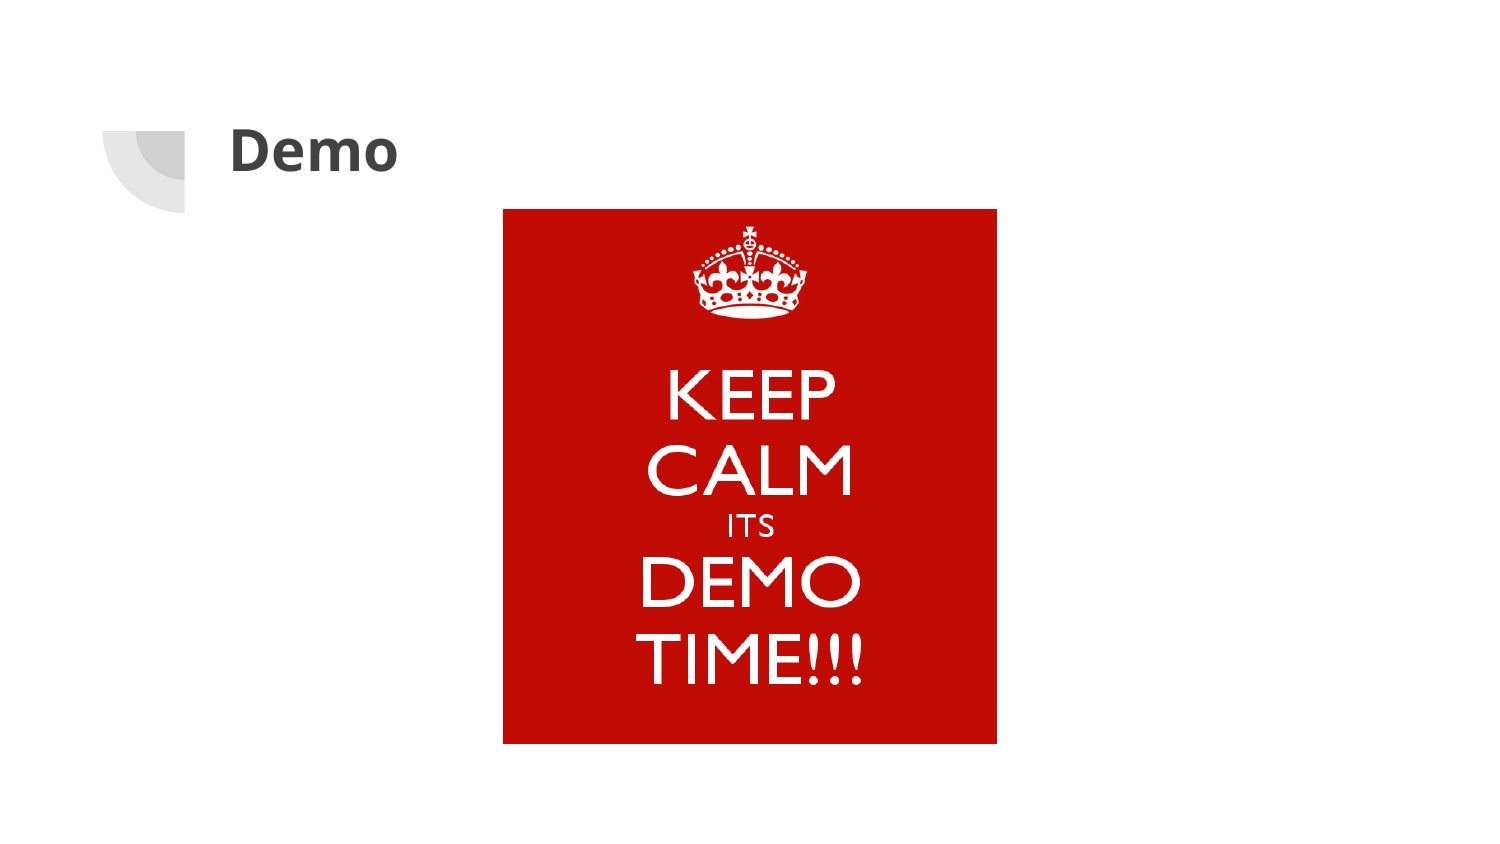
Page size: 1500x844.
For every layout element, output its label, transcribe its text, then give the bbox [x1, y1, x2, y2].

picture [503, 209, 997, 744]
title Demo [213, 98, 1368, 263]
